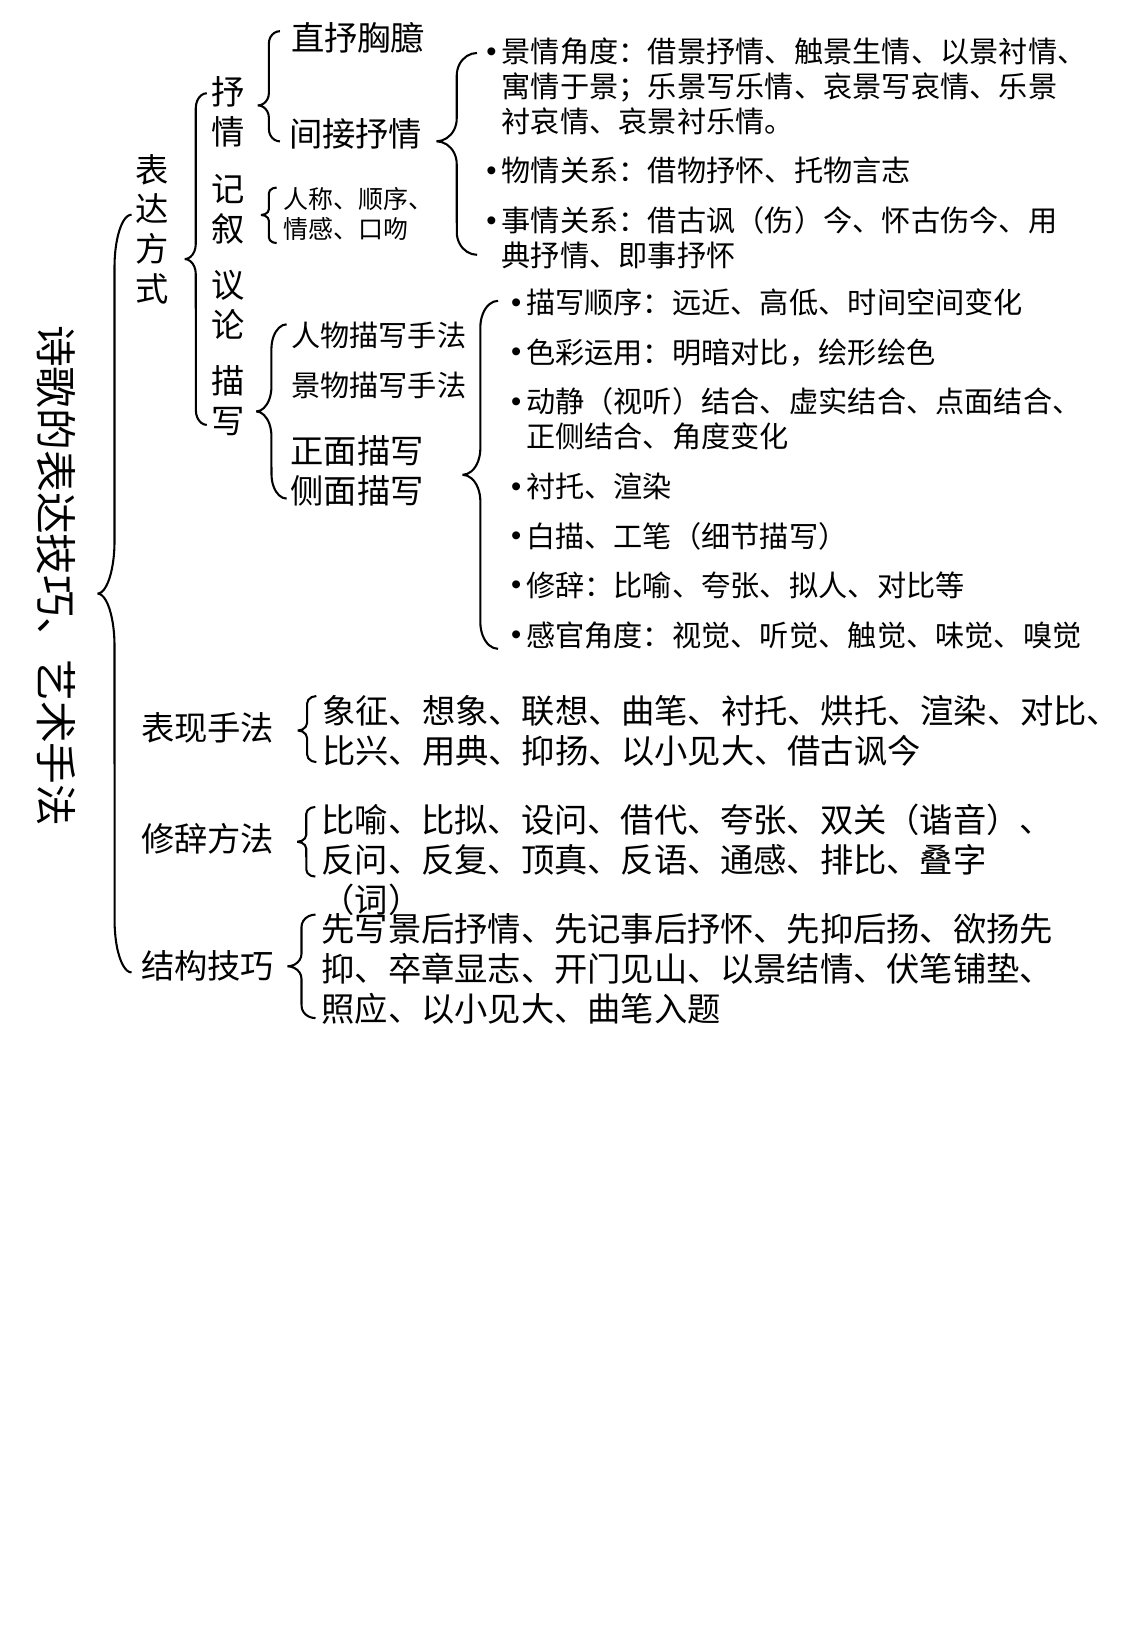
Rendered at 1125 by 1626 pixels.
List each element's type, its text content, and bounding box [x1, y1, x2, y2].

text_box [462, 300, 496, 650]
text_box 间接抒情 [274, 106, 455, 161]
text_box 结构技巧 [126, 937, 300, 993]
text_box [256, 329, 287, 494]
text_box [260, 192, 268, 239]
text_box 景情角度：借景抒情、触景生情、以景衬情、寓情于景；乐景写乐情、哀景写哀情、乐景衬哀情、哀景衬乐情。 物情关系：借物抒怀、托物言志 事情关系：借古讽（伤）今、怀古伤今、用典抒情、即事抒怀 [471, 25, 1083, 280]
text_box 人称、顺序、情感、口吻 [268, 176, 452, 252]
text_box [297, 805, 316, 878]
text_box 诗歌的表达技巧、艺术手法 [25, 288, 89, 863]
text_box [184, 92, 207, 426]
text_box 描写顺序：远近、高低、时间空间变化 色彩运用：明暗对比，绘形绘色 动静（视听）结合、虚实结合、点面结合、正侧结合、角度变化 衬托、渲染 白描、工笔（细节描写） 修辞：比喻、夸张、拟人、对比等 感官角度：视觉、听觉、触觉、味觉、嗅觉 [496, 277, 1108, 660]
text_box 表达方式 [207, 141, 216, 316]
text_box [297, 695, 317, 764]
text_box 表现手法 [132, 699, 297, 755]
text_box [257, 30, 280, 141]
text_box [97, 213, 132, 974]
text_box 象征、想象、联想、曲笔、衬托、烘托、渲染、对比、比兴、用典、抑扬、以小见大、借古讽今 [307, 683, 1108, 778]
text_box 比喻、比拟、设问、借代、夸张、双关（谐音）、反问、反复、顶真、反语、通感、排比、叠字（词） [307, 791, 1089, 900]
text_box 表达方式 [121, 141, 194, 316]
text_box [287, 913, 316, 1020]
text_box 抒情 记叙 议论 描写 [196, 63, 268, 448]
text_box 修辞方法 [132, 810, 297, 866]
text_box 直抒胸臆 [276, 9, 472, 65]
text_box 先写景后抒情、先记事后抒怀、先抑后扬、欲扬先抑、卒章显志、开门见山、以景结情、伏笔铺垫、照应、以小见大、曲笔入题 [307, 900, 1096, 1036]
text_box 正面描写 侧面描写 [276, 422, 446, 518]
text_box [436, 51, 478, 256]
text_box 人物描写手法 景物描写手法 [276, 309, 483, 410]
